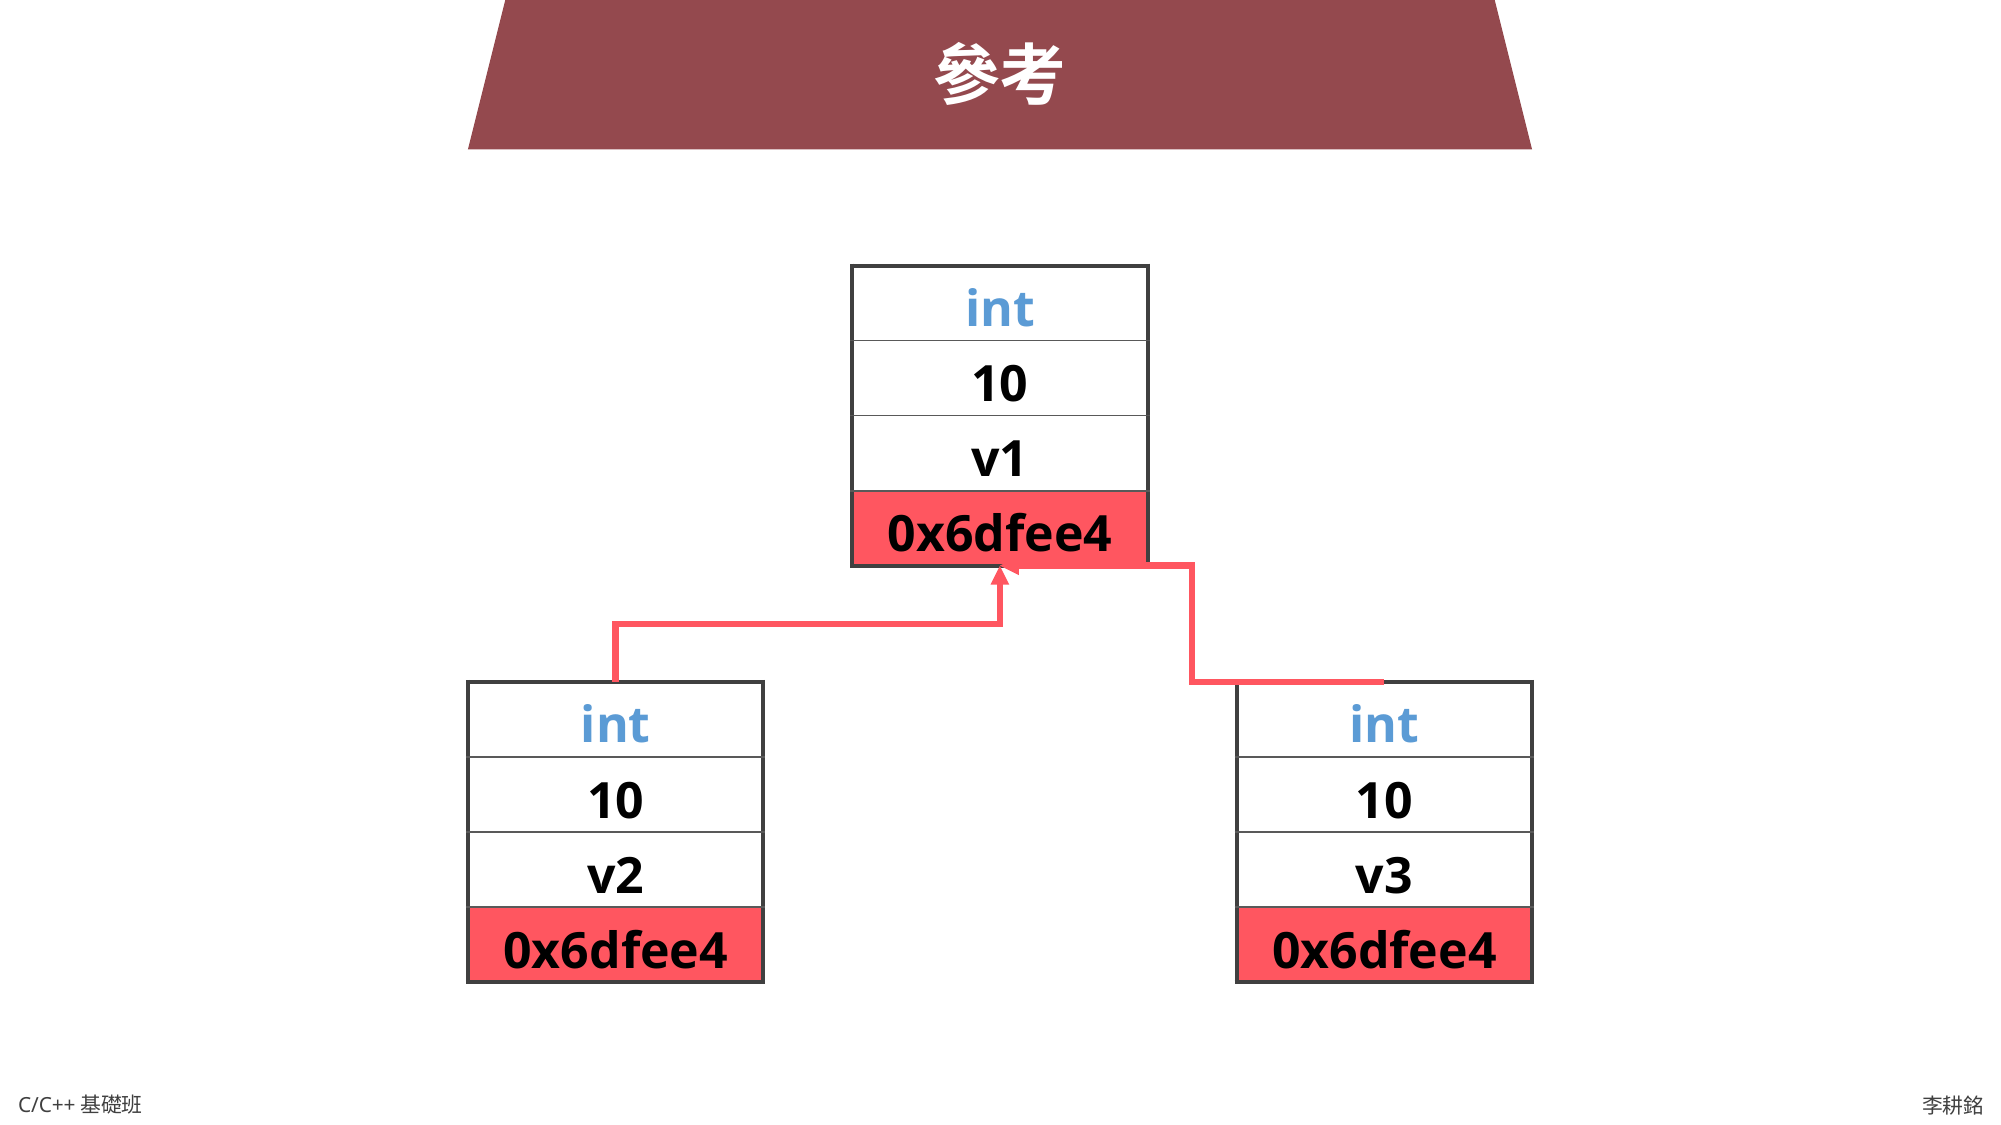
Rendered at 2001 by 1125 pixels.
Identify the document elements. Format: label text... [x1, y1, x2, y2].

table_cell v2 [470, 833, 761, 906]
table_cell v3 [1239, 833, 1530, 906]
text_box C/C++基礎班 [3, 1084, 158, 1125]
table_cell v1 [854, 416, 1146, 490]
table_cell 10 [854, 341, 1146, 415]
table_cell 0x6dfee4 [470, 908, 761, 980]
table_cell 0x6dfee4 [1239, 908, 1530, 980]
table_header int [1251, 684, 1530, 756]
table_cell 10 [470, 758, 761, 831]
text_box 李耕銘 [1907, 1084, 2000, 1125]
table_cell 0x6dfee4 [866, 492, 1133, 564]
text_box 參考 [918, 25, 1082, 120]
table_cell 10 [1239, 758, 1530, 831]
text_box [1133, 431, 1251, 816]
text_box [749, 431, 866, 816]
table_header int [470, 684, 749, 756]
text_box [466, 0, 1534, 151]
table_header int [854, 268, 1146, 340]
